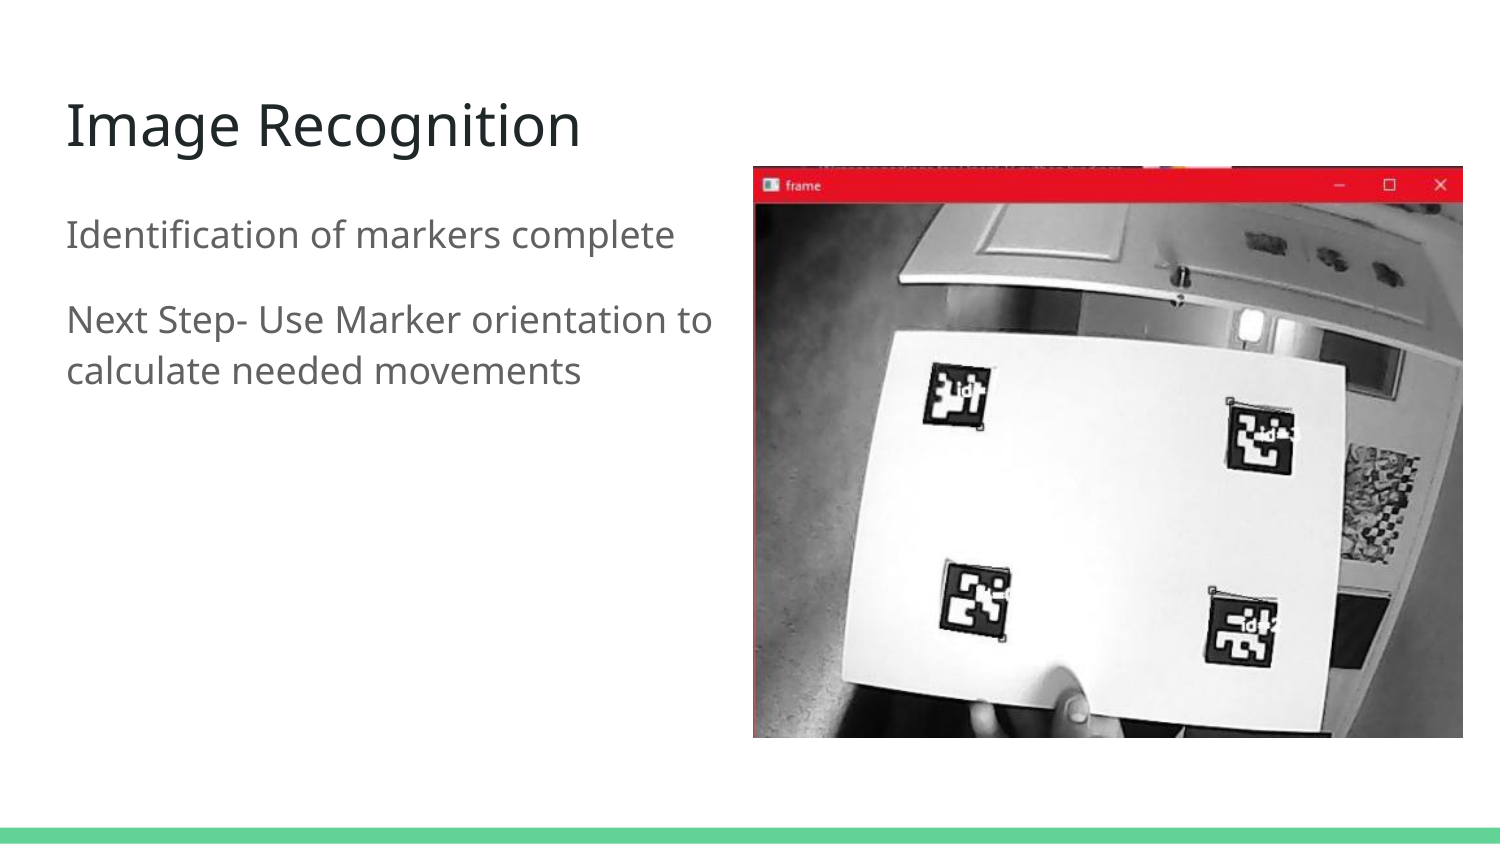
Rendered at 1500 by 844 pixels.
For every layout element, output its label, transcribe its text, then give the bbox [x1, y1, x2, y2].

list Identification of markers complete Next Step- Use Marker orientation to calculate needed movements [51, 189, 741, 750]
picture [753, 166, 1463, 738]
title Image Recognition [51, 72, 1449, 167]
